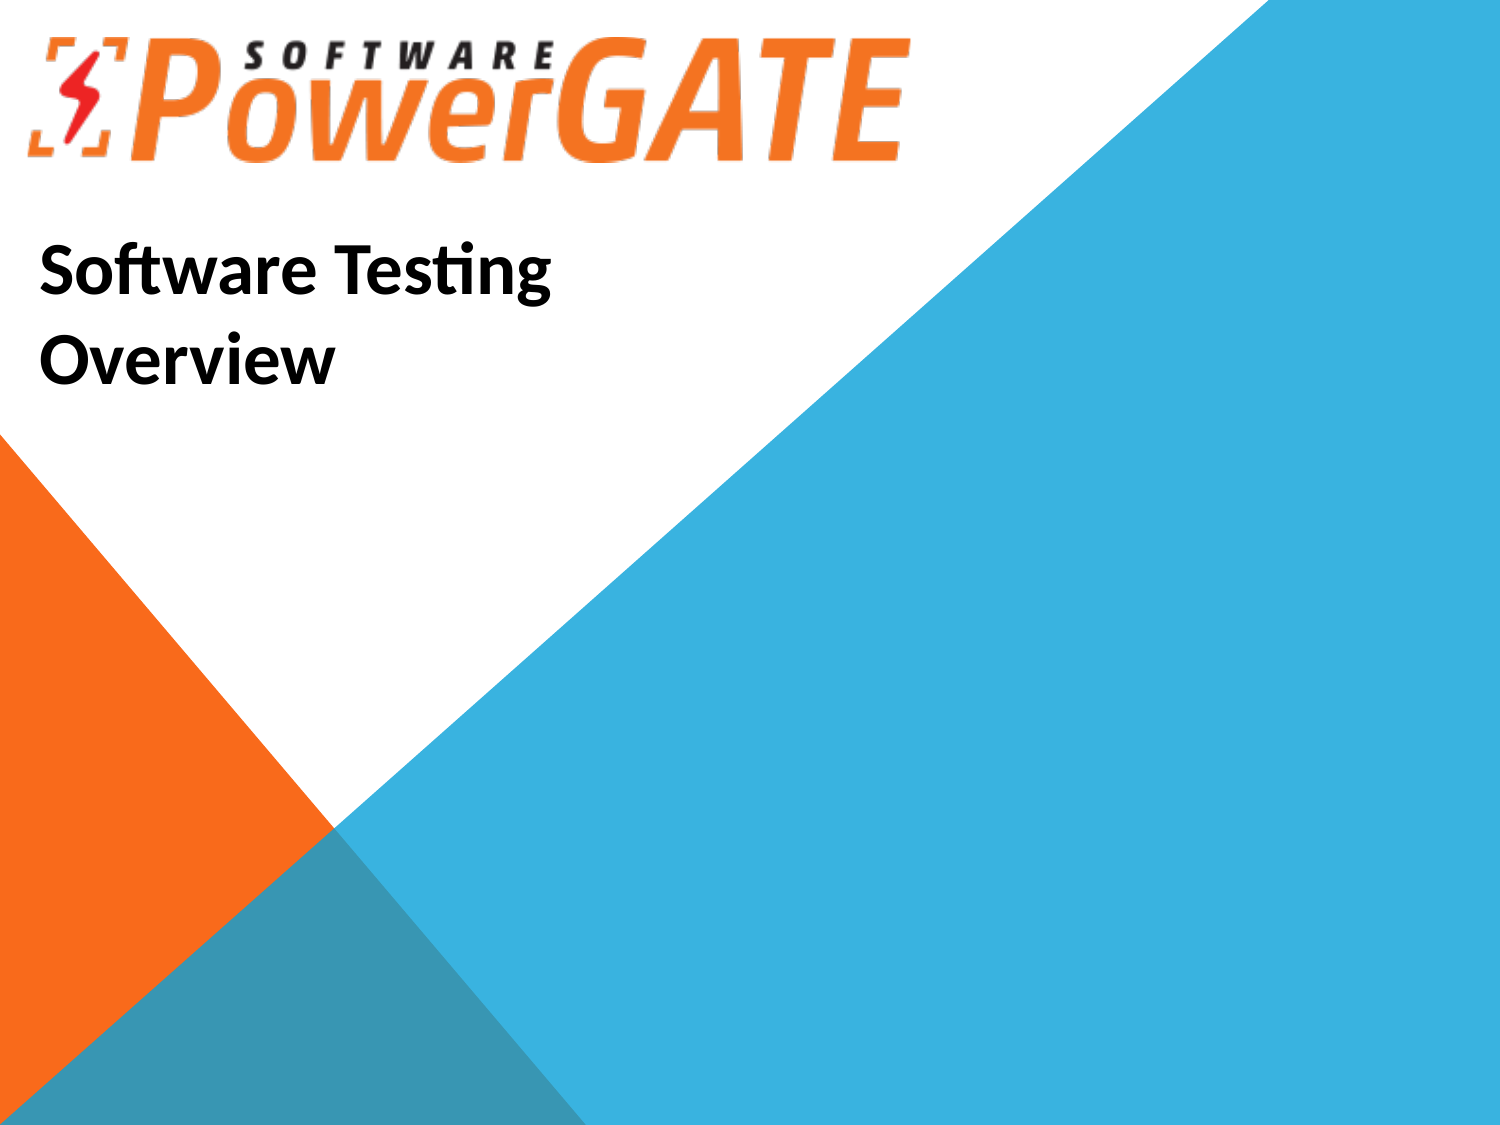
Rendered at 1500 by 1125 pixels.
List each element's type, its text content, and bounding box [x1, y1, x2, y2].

picture [24, 37, 915, 163]
text_box Software Testing Overview [24, 212, 950, 408]
